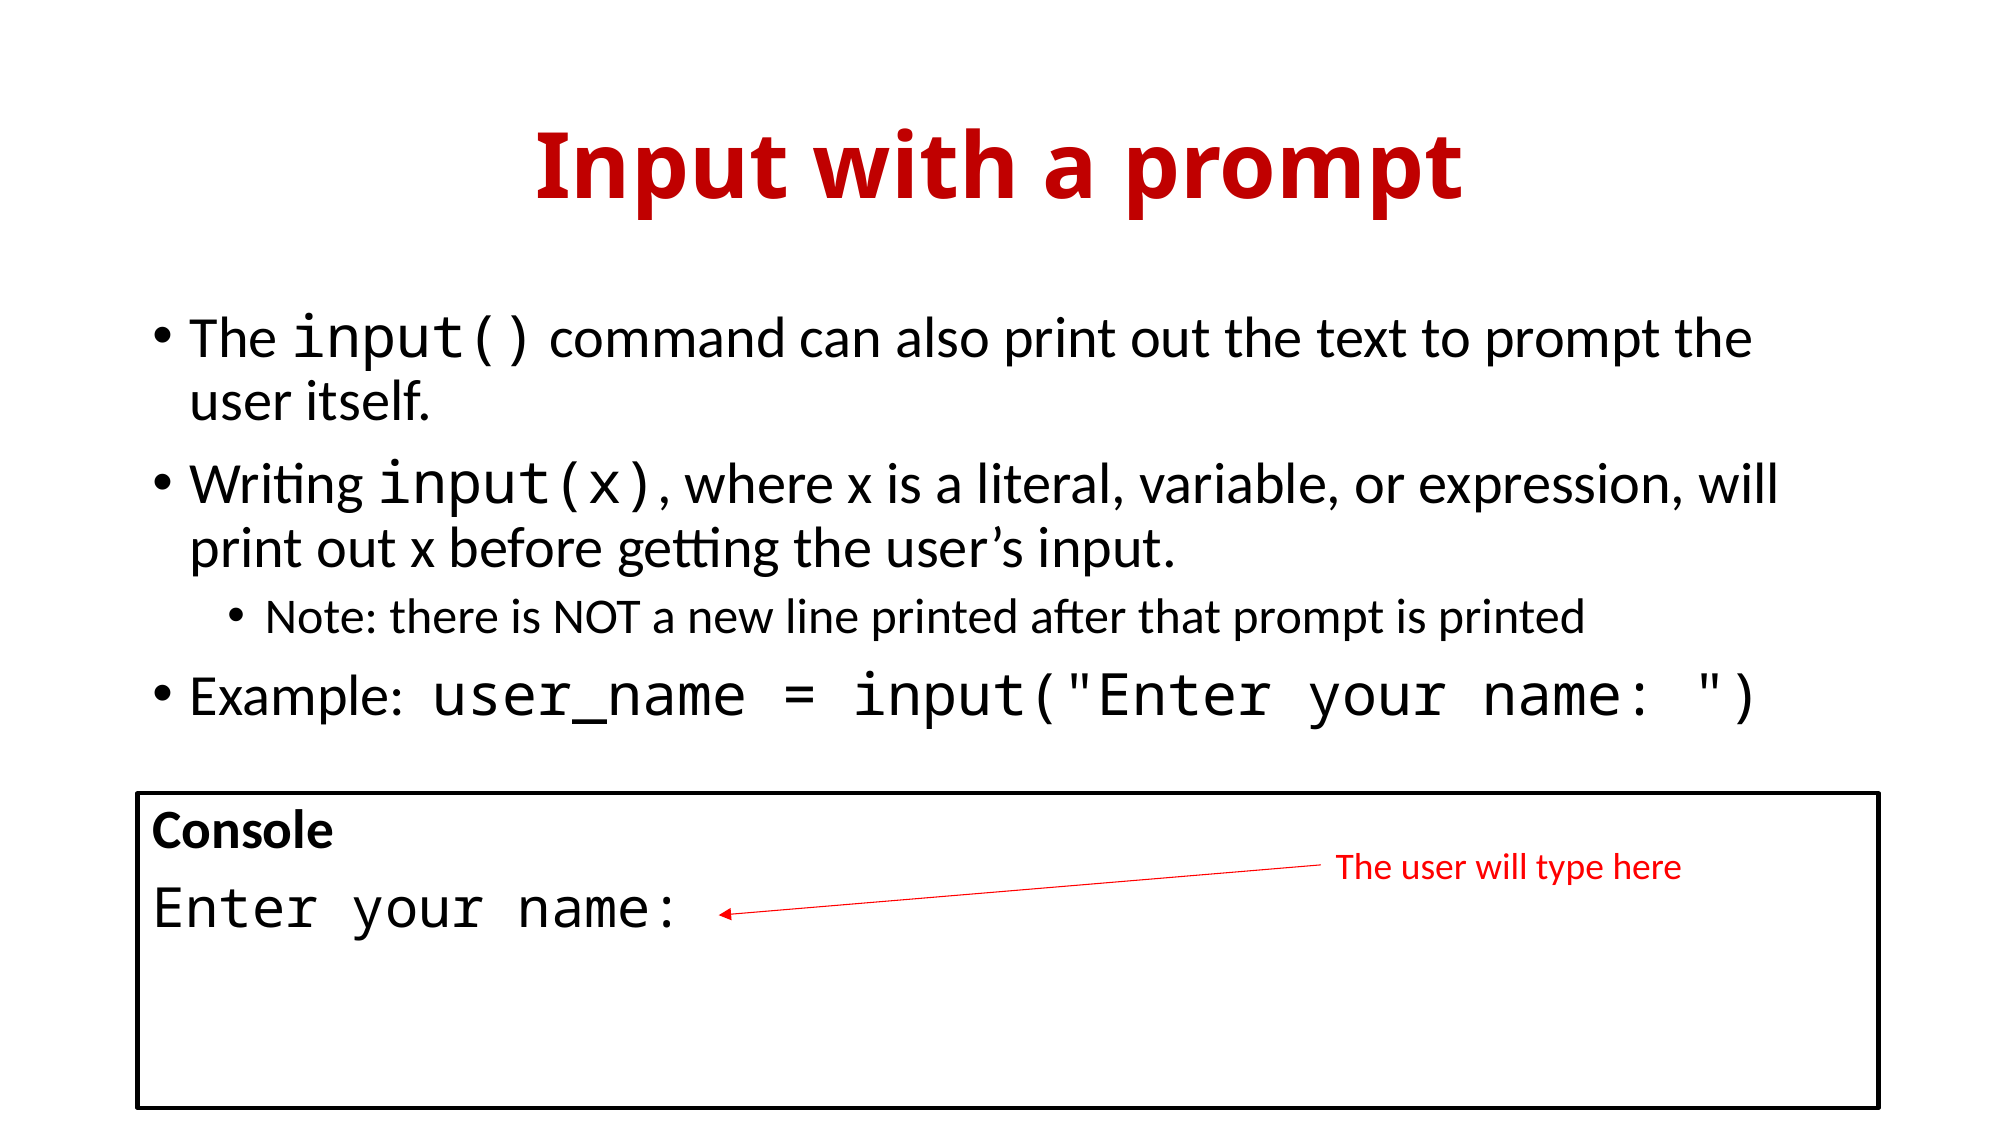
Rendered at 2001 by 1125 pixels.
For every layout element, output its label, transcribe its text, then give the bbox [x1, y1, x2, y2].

list The input() command can also print out the text to prompt the user itself. Writing input(x), where x is a literal, variable, or expression, will print out x before getting the user’s input. Note: there is NOT a new line printed after that prompt is printed Example: user_name = input("Enter your name: ") [137, 299, 1863, 793]
text_box Console Enter your name: [137, 793, 1879, 1108]
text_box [718, 834, 1846, 916]
title Input with a prompt [137, 59, 1863, 278]
